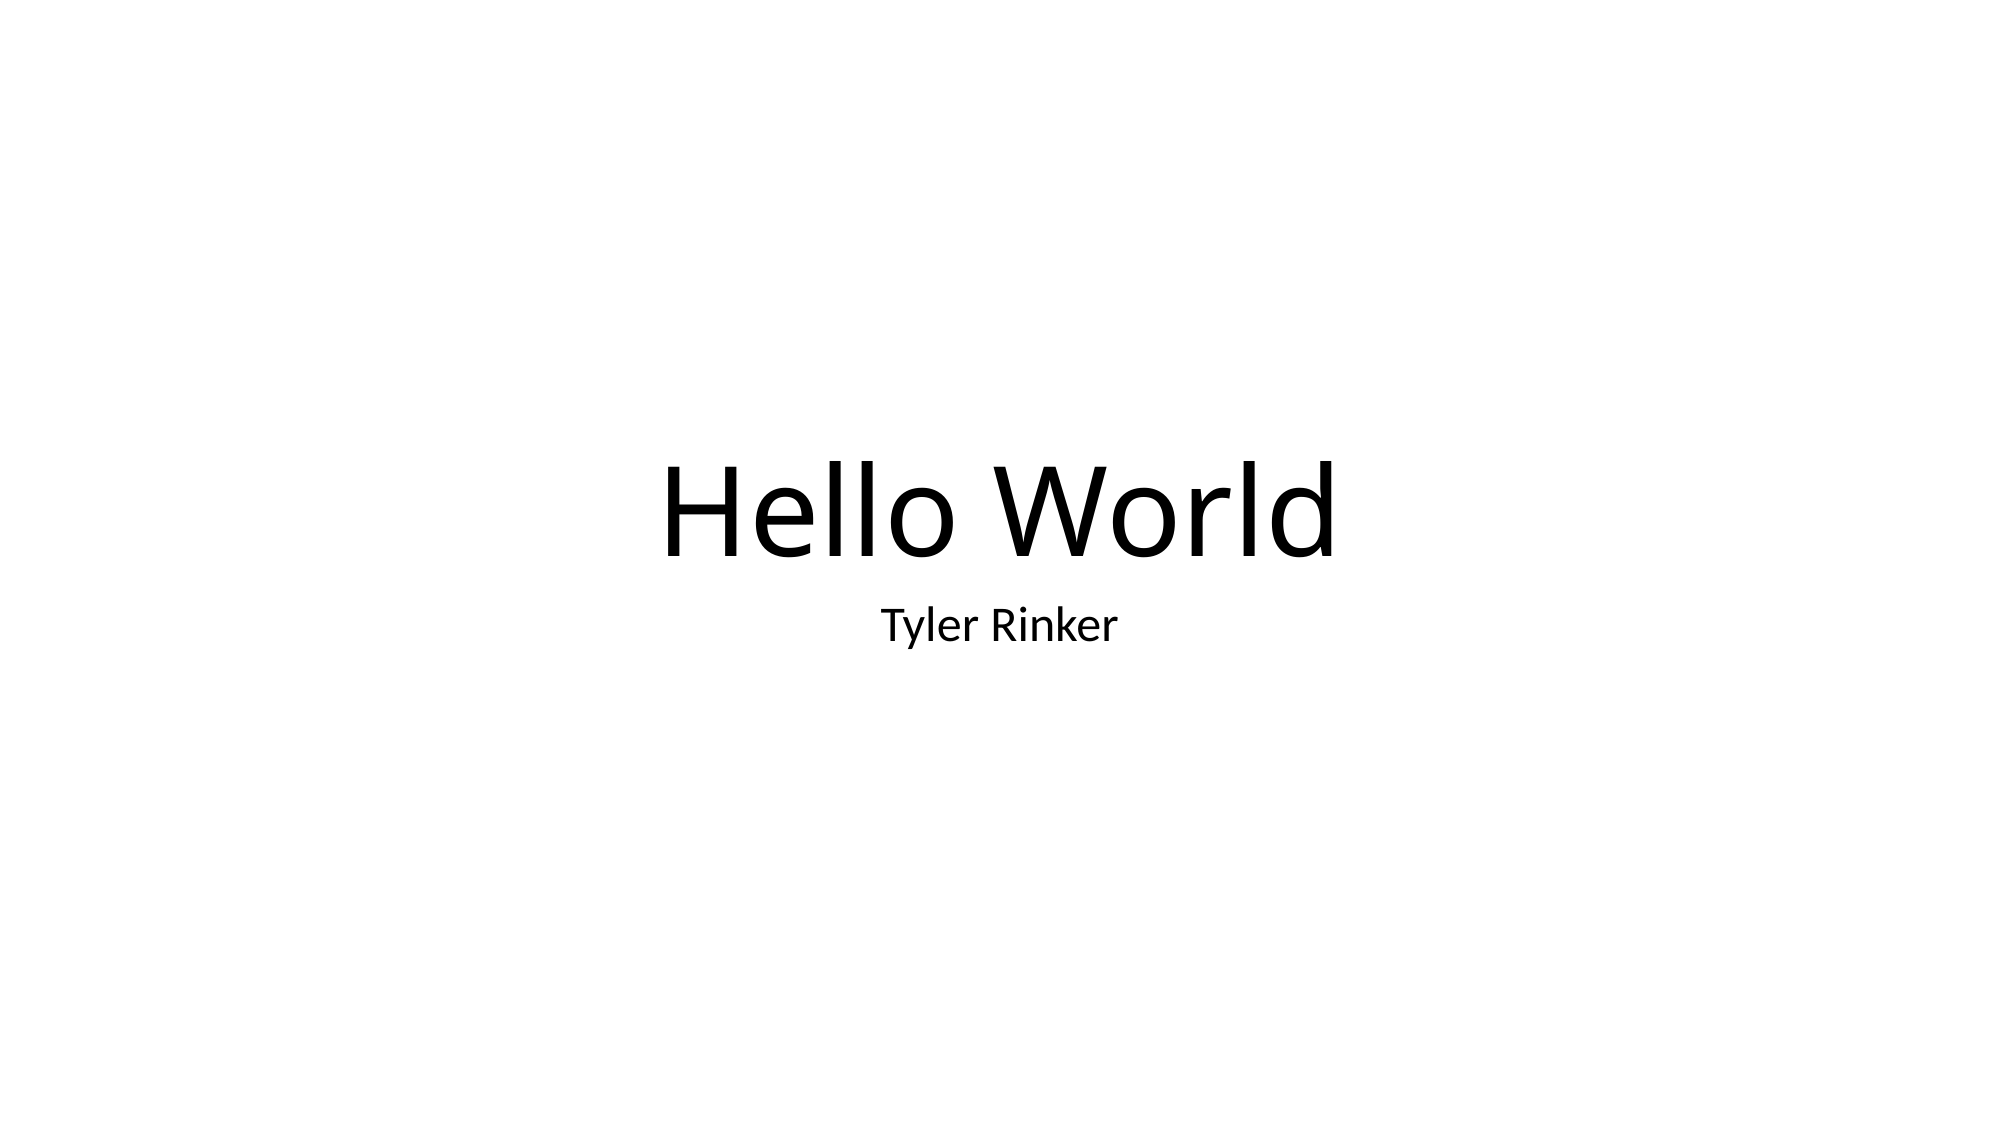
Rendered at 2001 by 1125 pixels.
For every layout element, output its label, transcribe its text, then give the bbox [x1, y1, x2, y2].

subtitle Tyler Rinker [249, 590, 1750, 863]
title Hello World [249, 199, 1750, 590]
